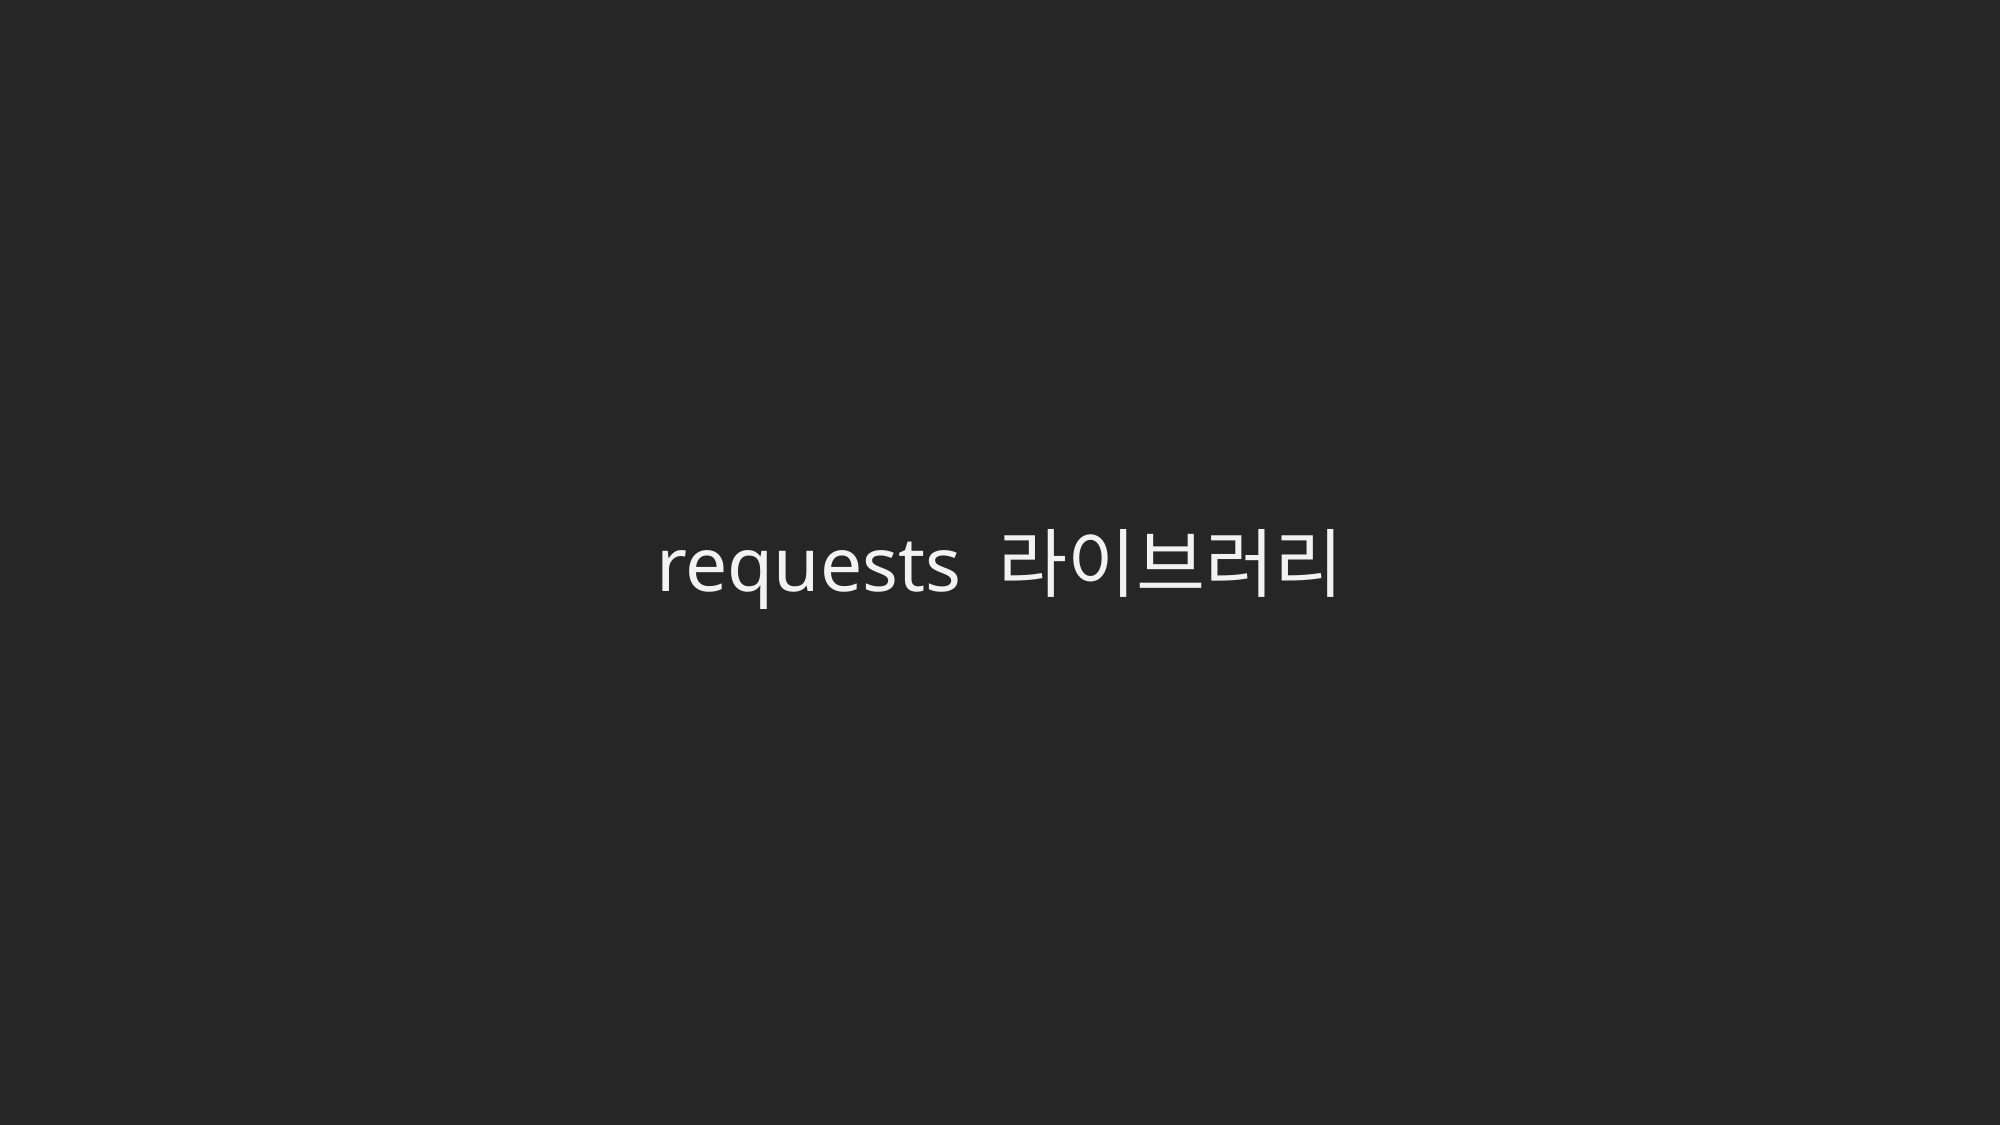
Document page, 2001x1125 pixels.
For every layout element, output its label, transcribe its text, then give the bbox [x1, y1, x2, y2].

text_box requests 라이브러리 [641, 509, 1359, 615]
